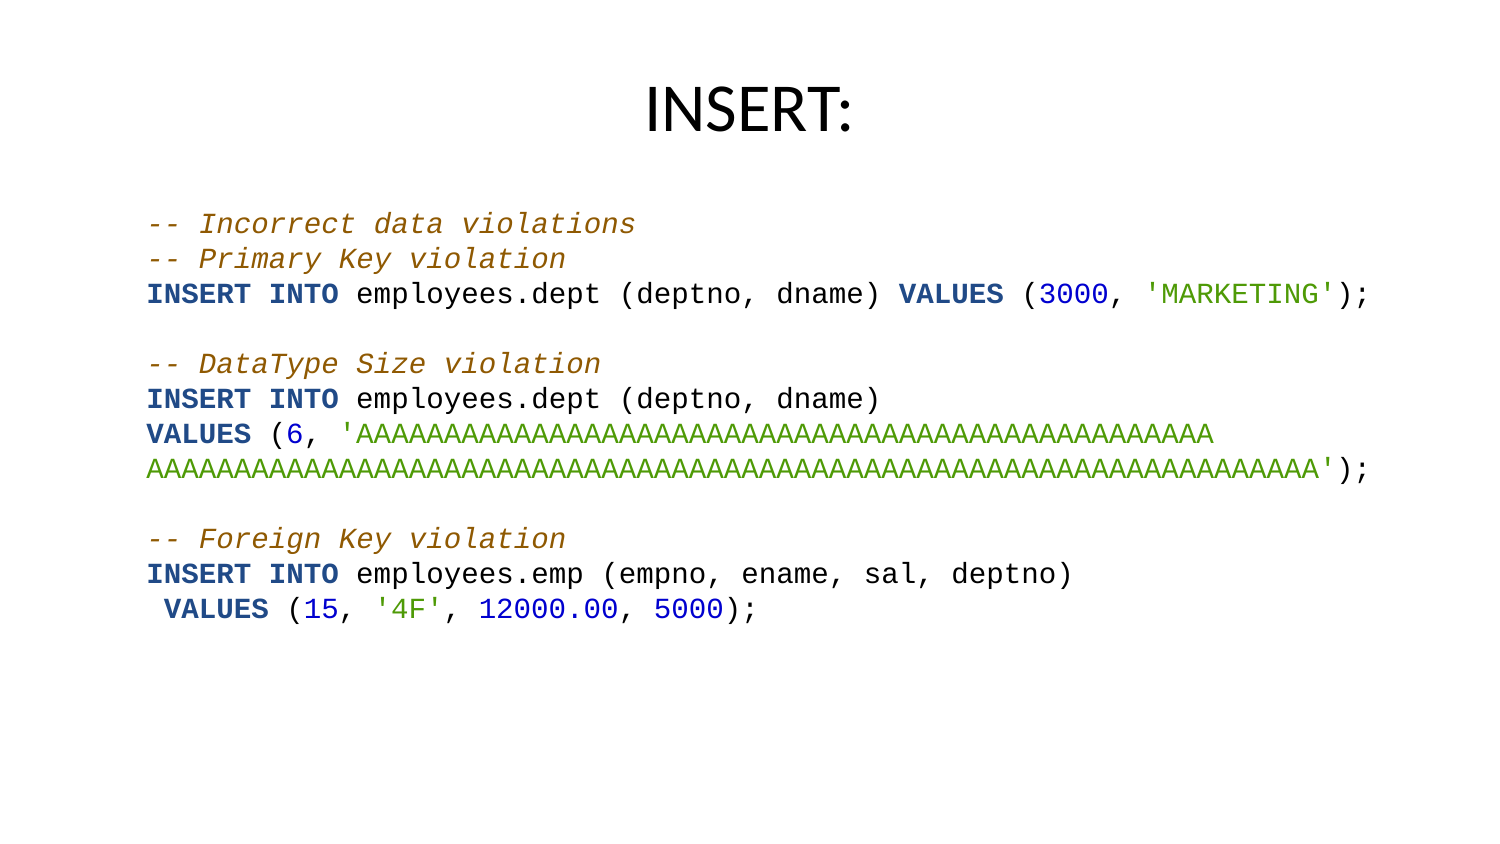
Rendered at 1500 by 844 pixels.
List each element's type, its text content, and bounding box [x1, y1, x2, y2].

list -- Incorrect data violations -- Primary Key violation INSERT INTO employees.dept (deptno, dname) VALUES (3000, 'MARKETING'); -- DataType Size violation INSERT INTO employees.dept (deptno, dname) VALUES (6, 'AAAAAAAAAAAAAAAAAAAAAAAAAAAAAAAAAAAAAAAAAAAAAAAAA AAAAAAAAAAAAAAAAAAAAAAAAAAAAAAAAAAAAAAAAAAAAAAAAAAAAAAAAAAAAAAAAAAA'); -- Foreign Key violation INSERT INTO employees.emp (empno, ename, sal, deptno) VALUES (15, '4F', 12000.00, 5000); [75, 196, 1425, 754]
title INSERT: [75, 33, 1425, 175]
